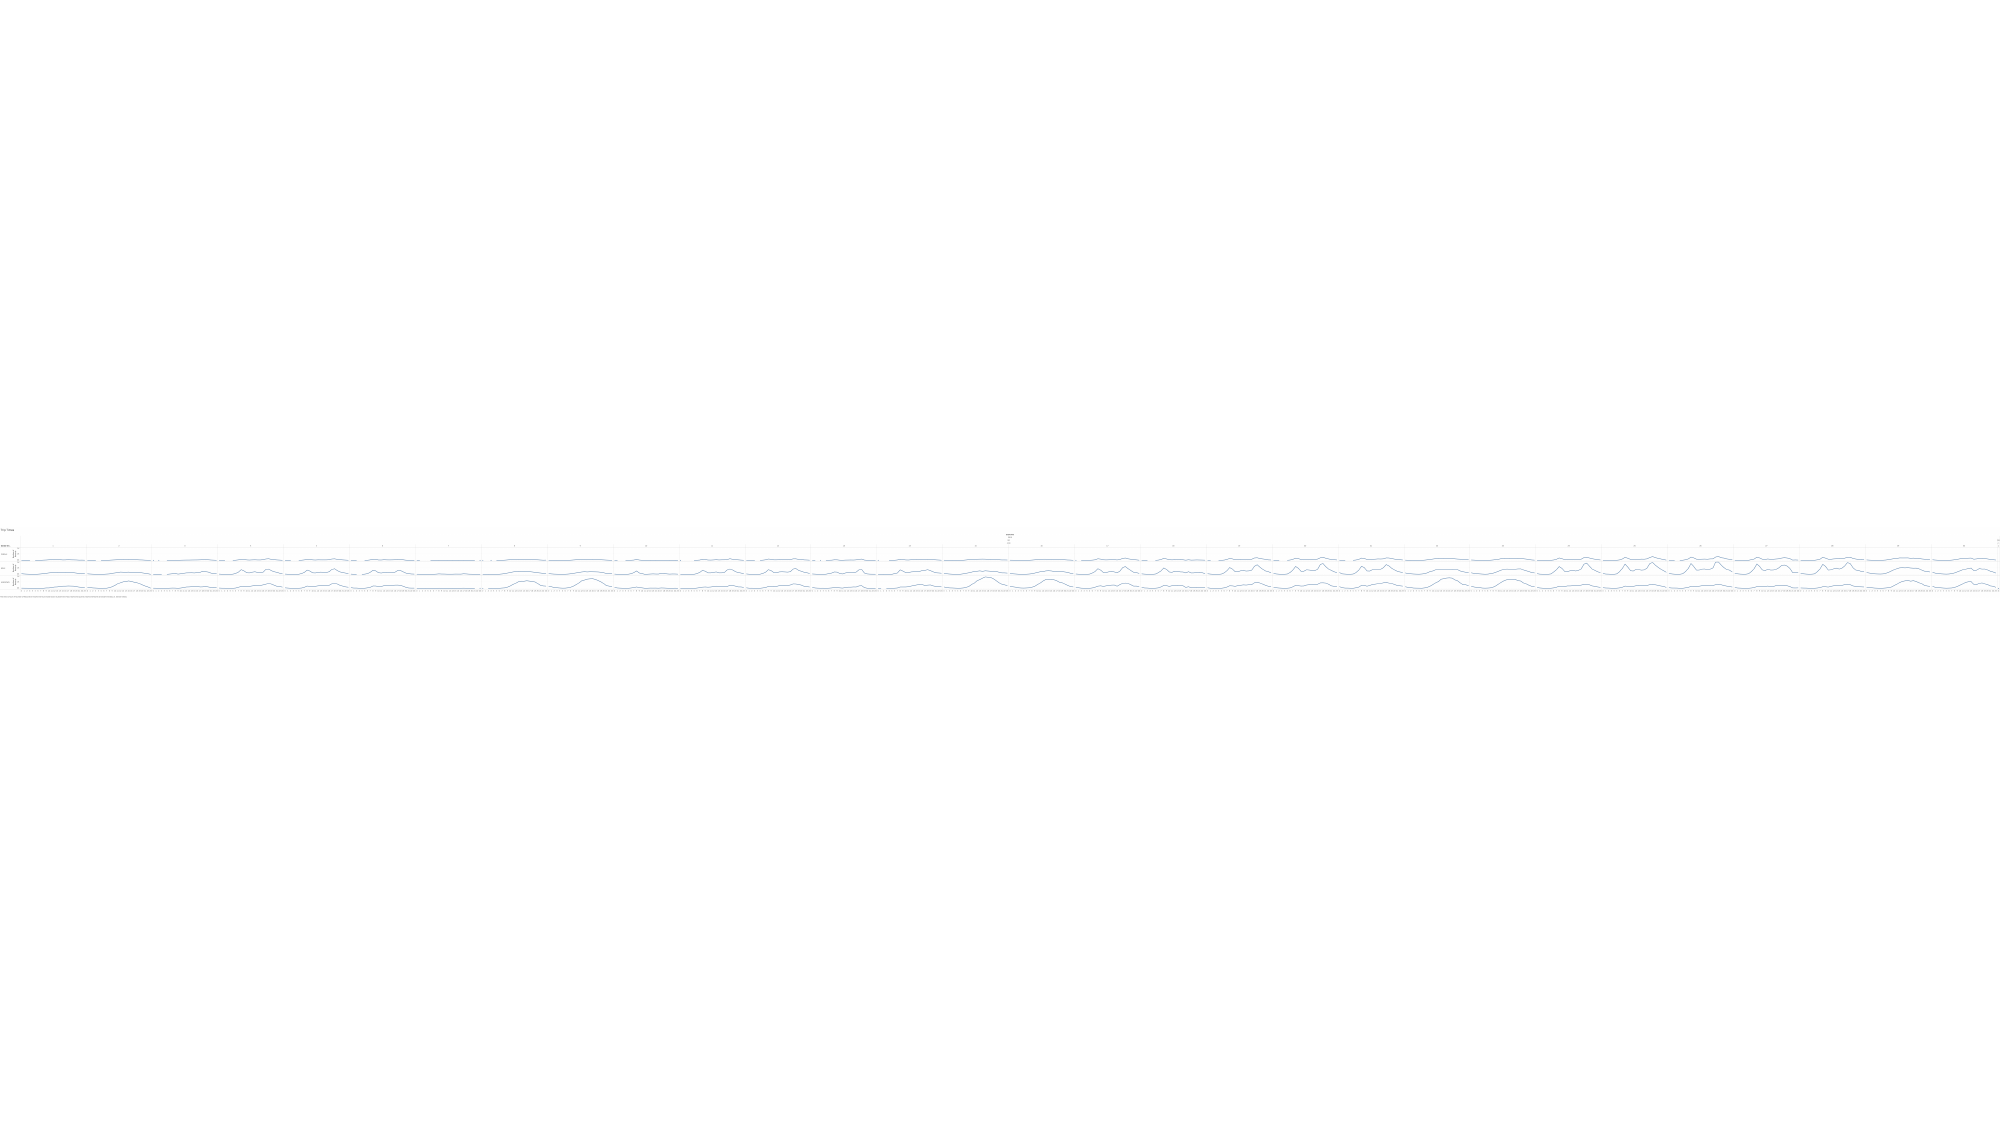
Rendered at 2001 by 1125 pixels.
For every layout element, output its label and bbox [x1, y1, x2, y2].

picture [0, 527, 2000, 598]
